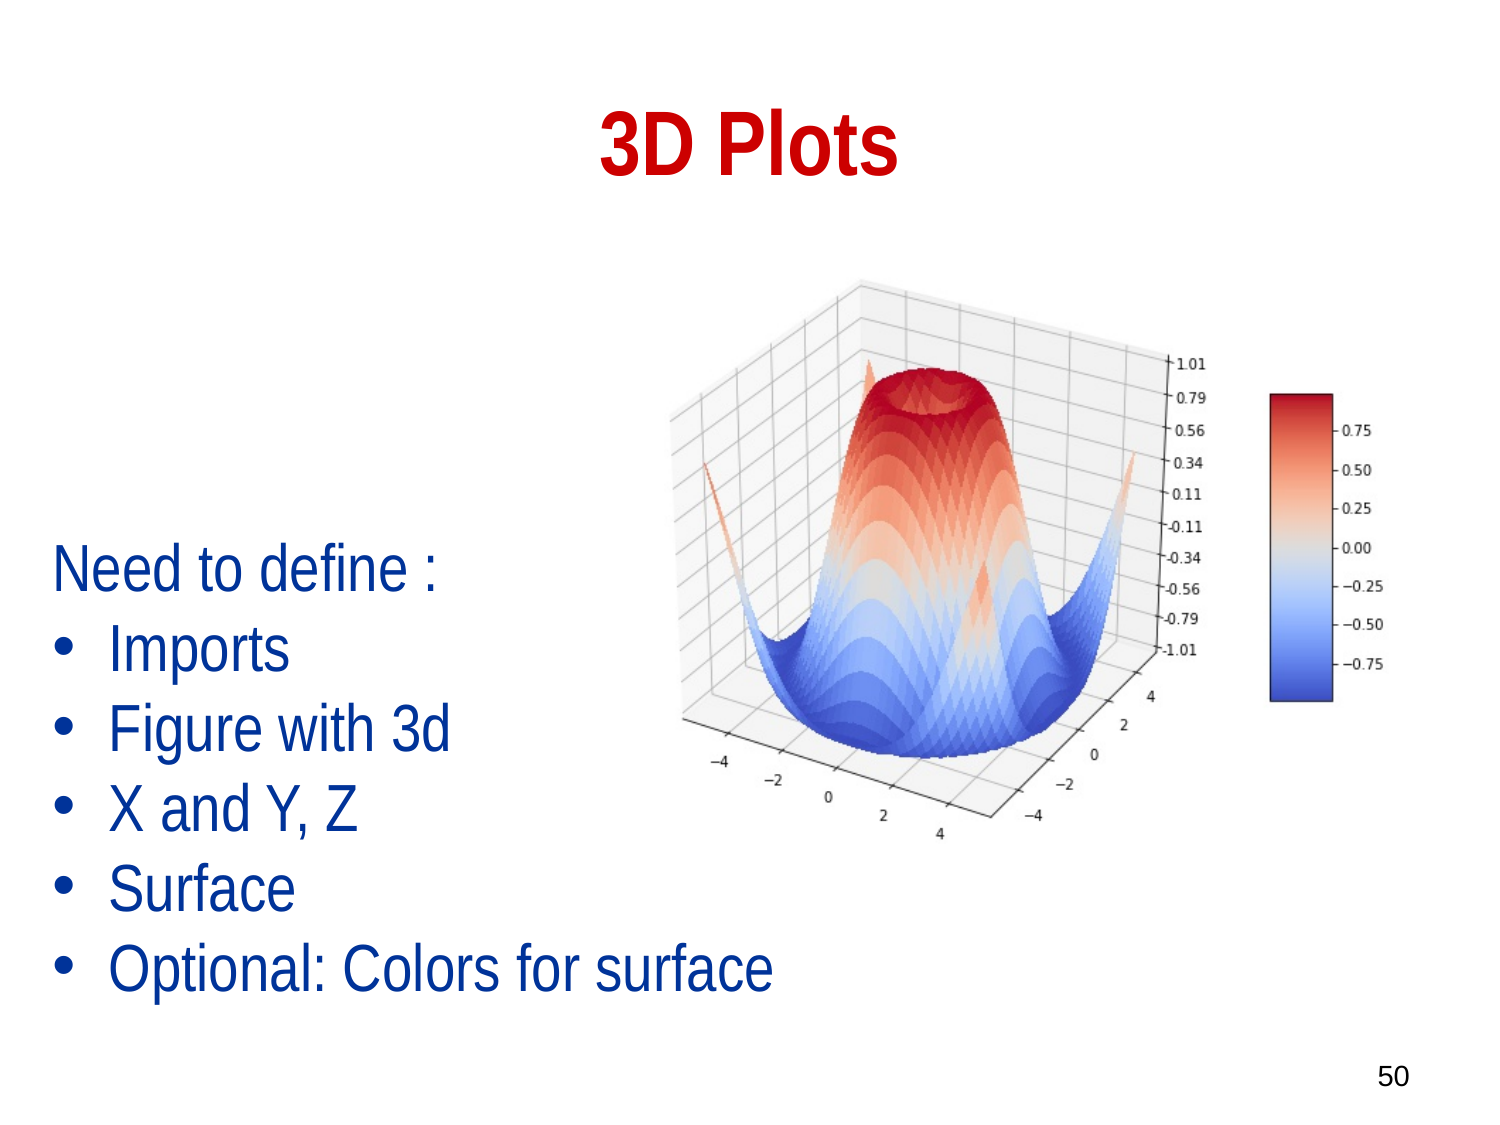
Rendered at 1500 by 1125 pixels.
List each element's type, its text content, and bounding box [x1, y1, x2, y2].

text_box Need to define : Imports Figure with 3d X and Y, Z Surface Optional: Colors for surface [37, 517, 1270, 1063]
slide_number 50 [1074, 1049, 1426, 1088]
title 3D Plots [74, 44, 1426, 233]
picture [604, 231, 1417, 882]
